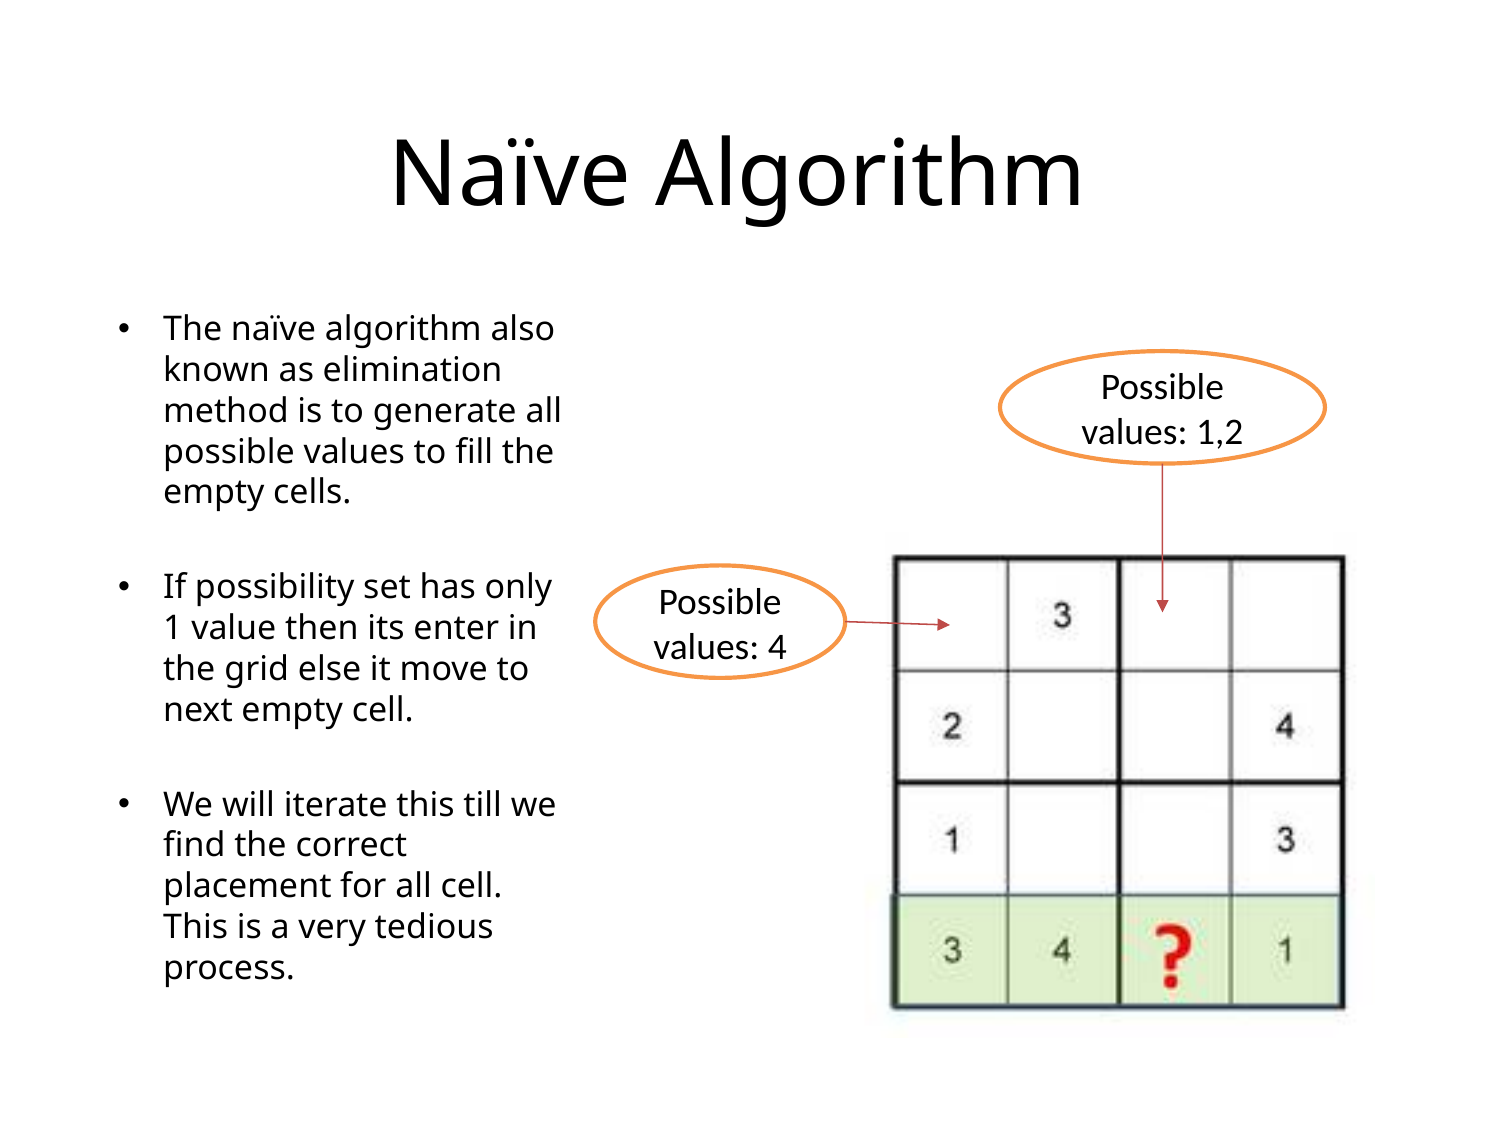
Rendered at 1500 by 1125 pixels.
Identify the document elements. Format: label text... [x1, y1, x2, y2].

text_box Possible values: 1,2 [997, 348, 1328, 466]
picture [862, 524, 1376, 1038]
title Naïve Algorithm [103, 59, 1397, 278]
text_box Possible values: 4 [593, 563, 848, 680]
list The naïve algorithm also known as elimination method is to generate all possible values to fill the empty cells. If possibility set has only 1 value then its enter in the grid else it move to next empty cell. We will iterate this till we find the correct placement for all cell. This is a very tedious process. [103, 299, 578, 1014]
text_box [844, 621, 951, 626]
